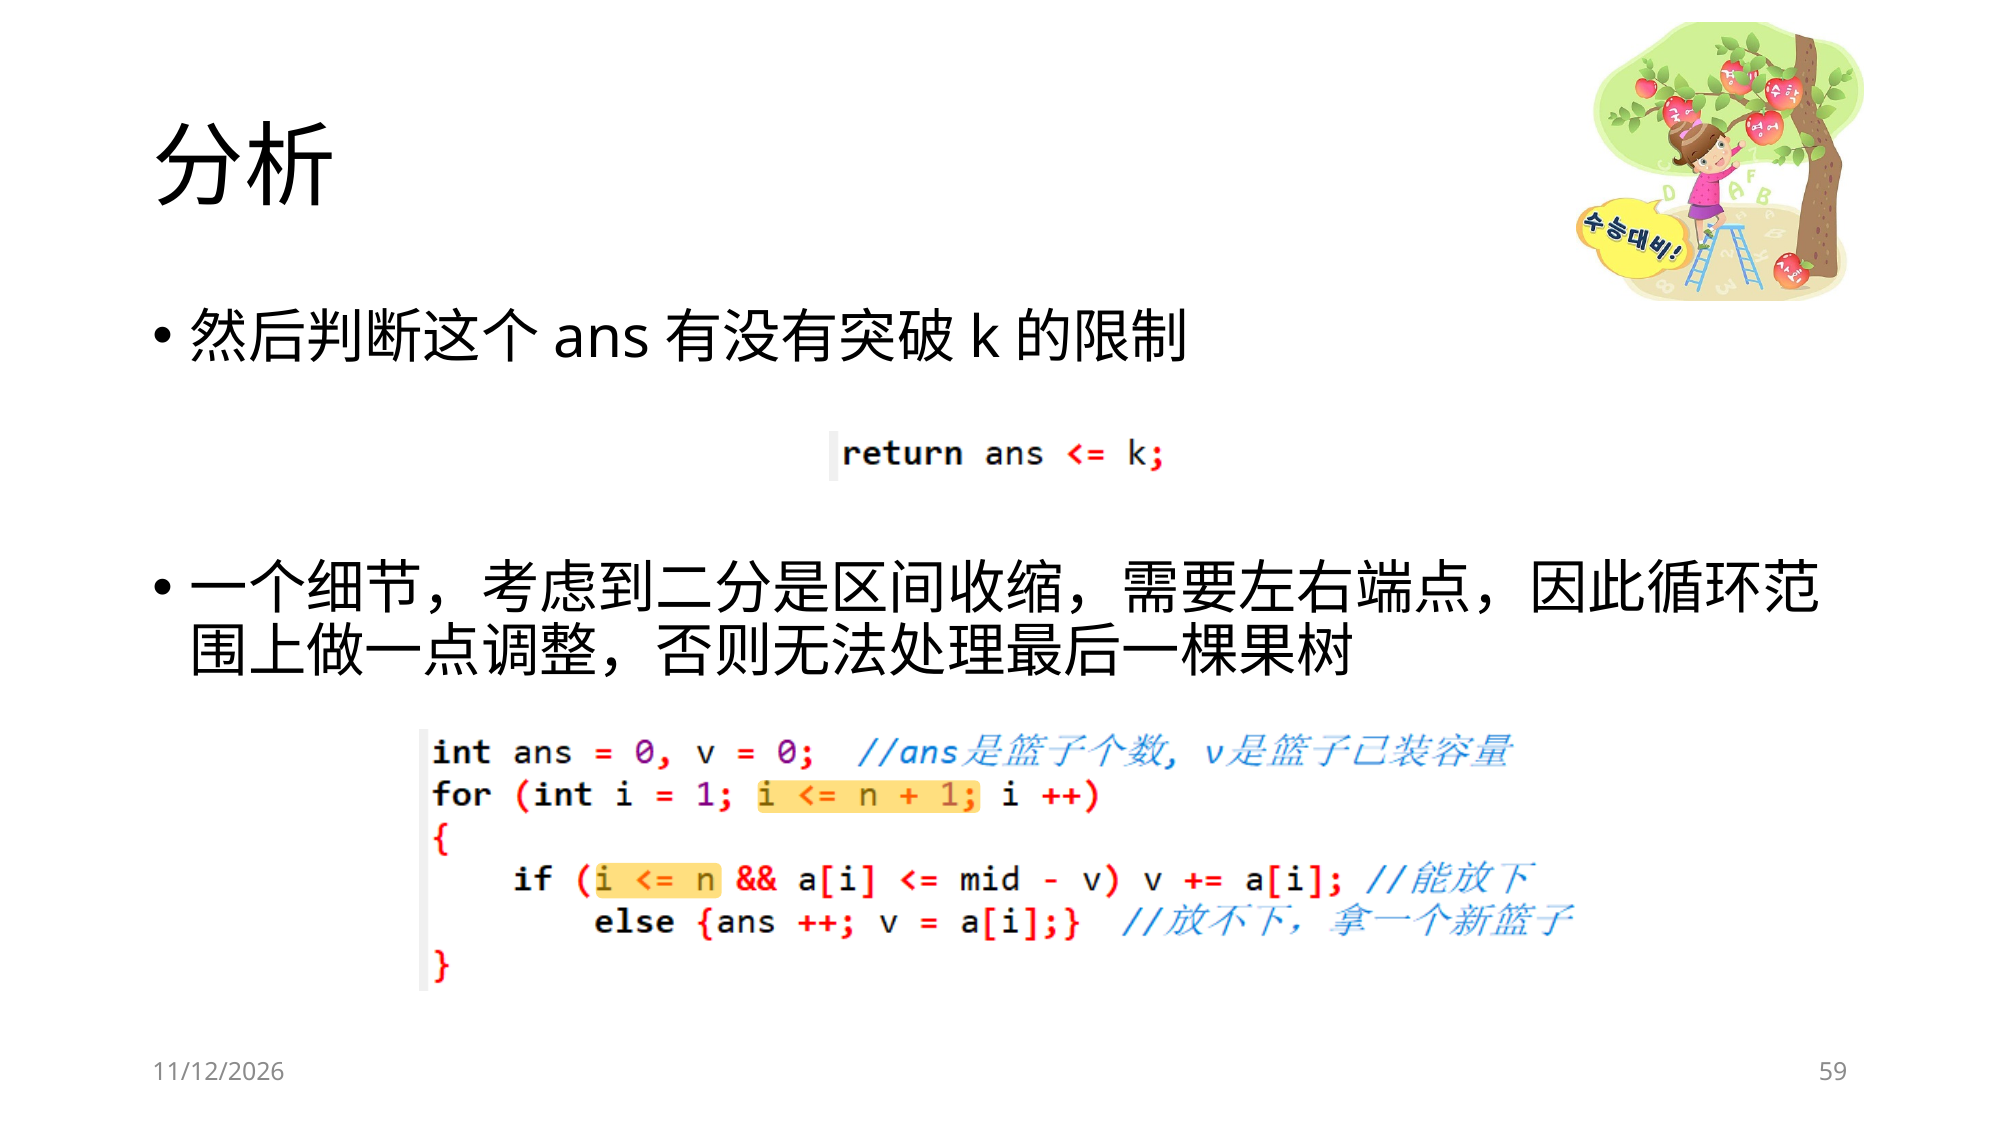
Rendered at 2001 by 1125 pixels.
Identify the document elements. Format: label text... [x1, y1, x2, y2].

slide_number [137, 1042, 588, 1103]
list 然后判断这个ans有没有突破k的限制 一个细节，考虑到二分是区间收缩，需要左右端点，因此循环范围上做一点调整，否则无法处理最后一棵果树 [137, 299, 1863, 1014]
title 分析 [137, 59, 1575, 278]
picture [829, 431, 1171, 481]
picture [1575, 22, 1864, 301]
picture [419, 729, 1581, 991]
slide_number 59 [1412, 1042, 1863, 1103]
